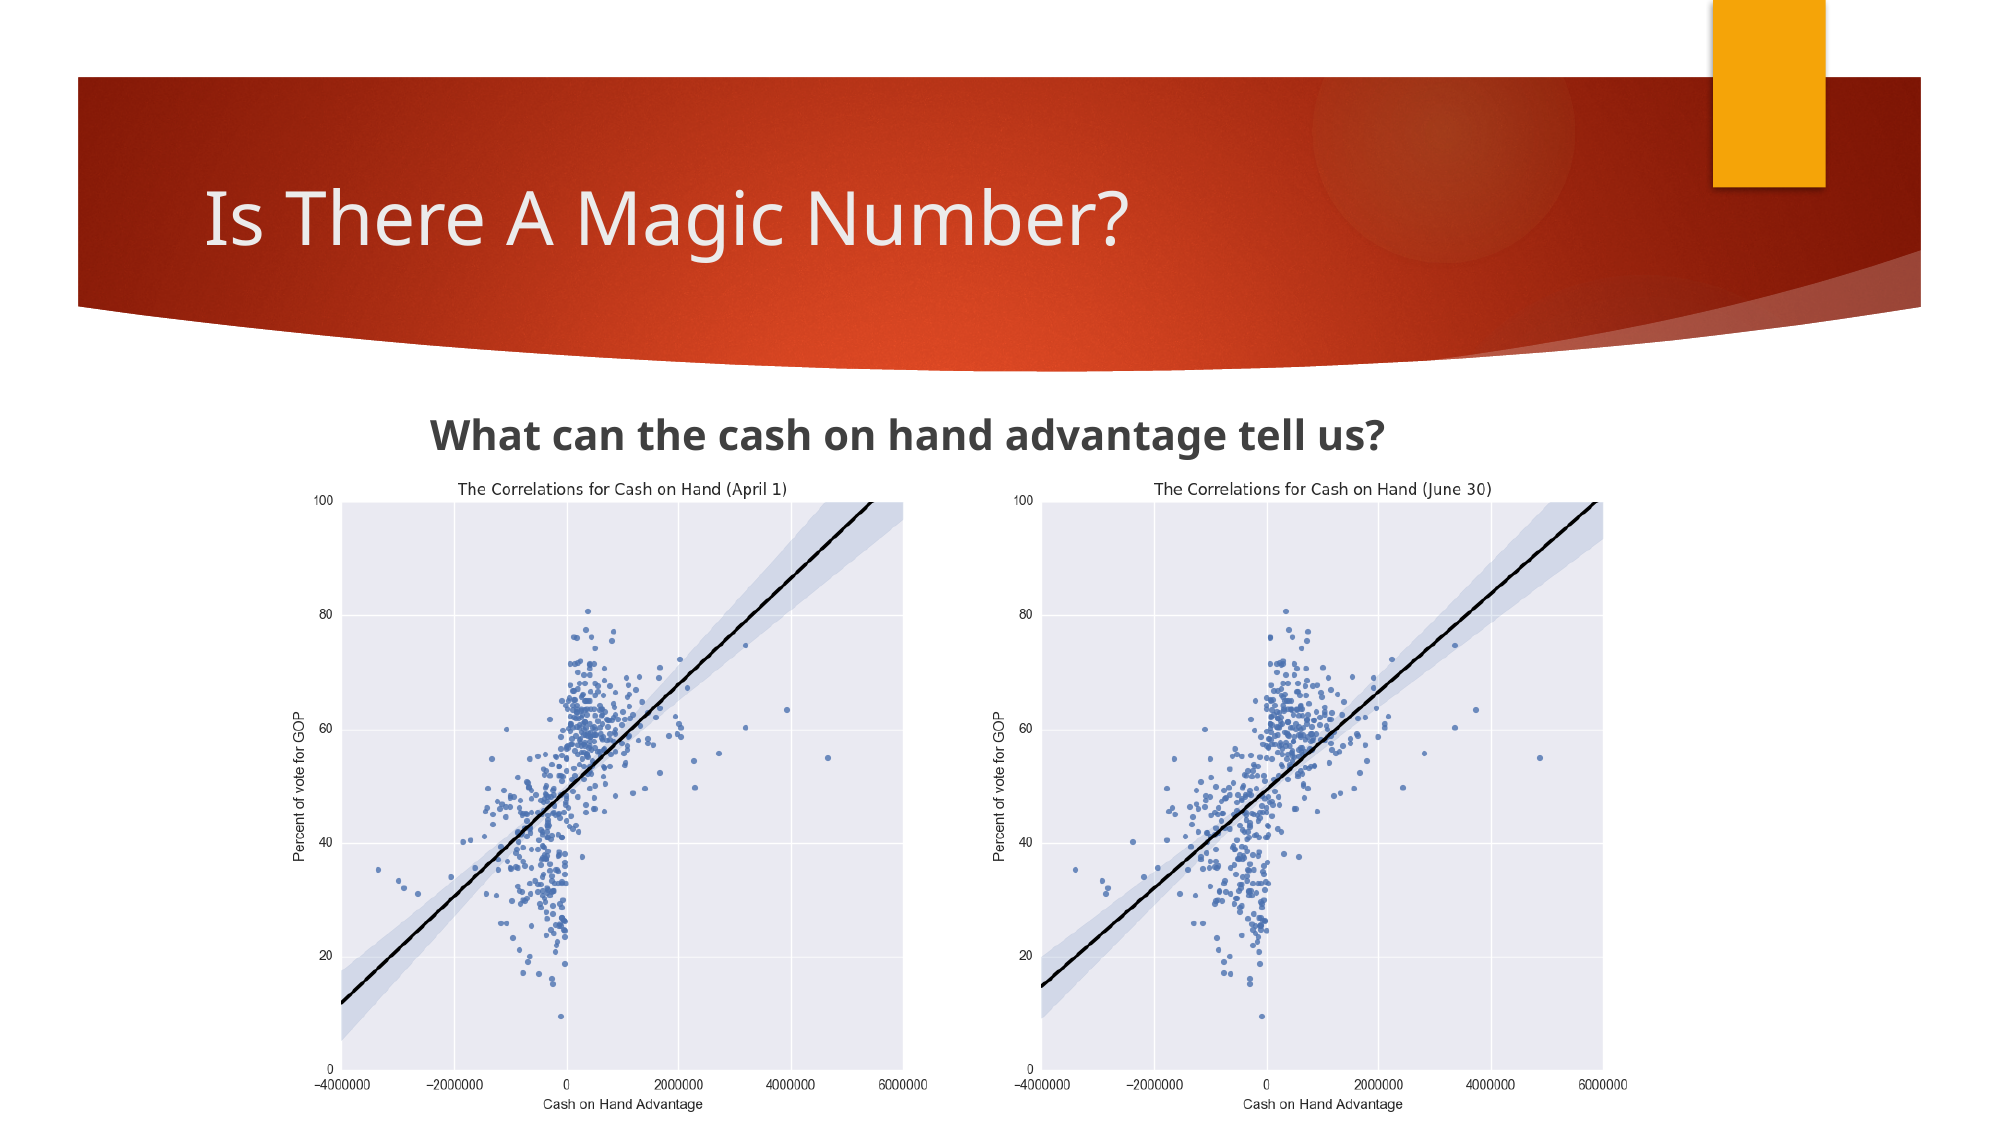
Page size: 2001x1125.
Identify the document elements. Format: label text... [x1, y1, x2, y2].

picture [281, 479, 928, 1125]
list What can the cash on hand advantage tell us? [189, 400, 1627, 962]
picture [981, 479, 1627, 1125]
title Is There A Magic Number? [189, 155, 1627, 275]
